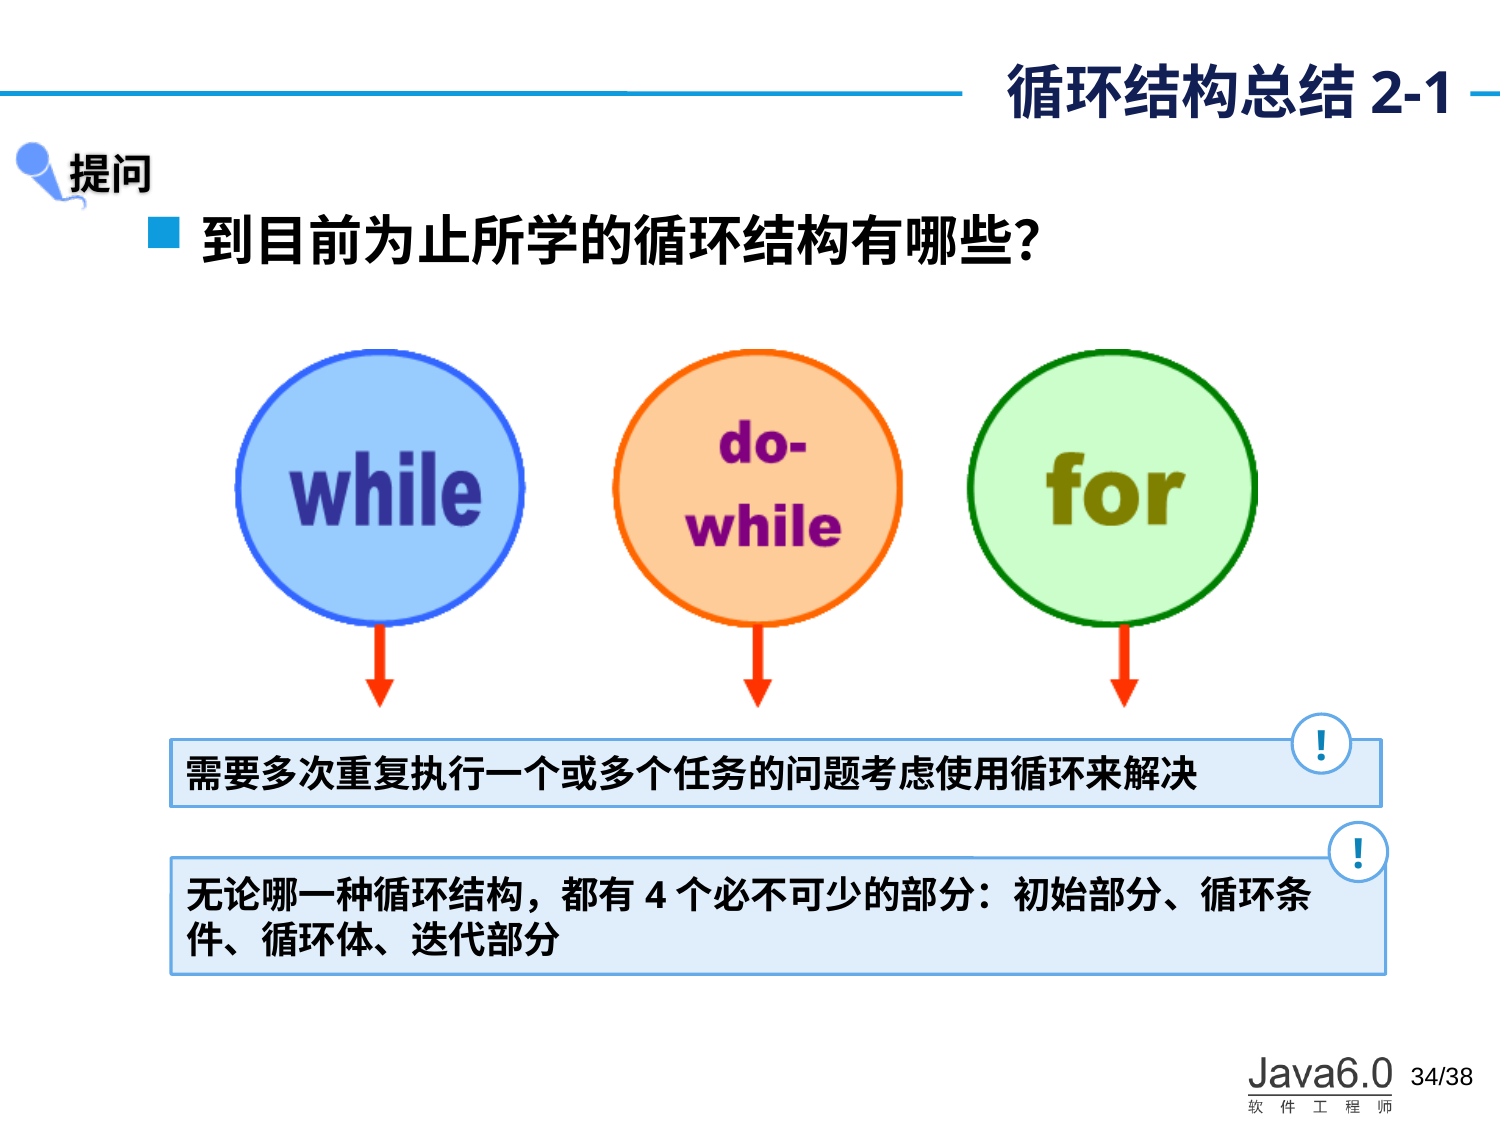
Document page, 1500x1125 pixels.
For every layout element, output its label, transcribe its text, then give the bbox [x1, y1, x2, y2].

picture [234, 349, 1258, 713]
list 到目前为止所学的循环结构有哪些？ [128, 199, 1383, 1043]
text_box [170, 822, 1388, 975]
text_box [11, 140, 170, 212]
title 循环结构总结2-1 [962, 46, 1471, 133]
slide_number /38 [1138, 1053, 1489, 1114]
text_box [170, 713, 1382, 807]
